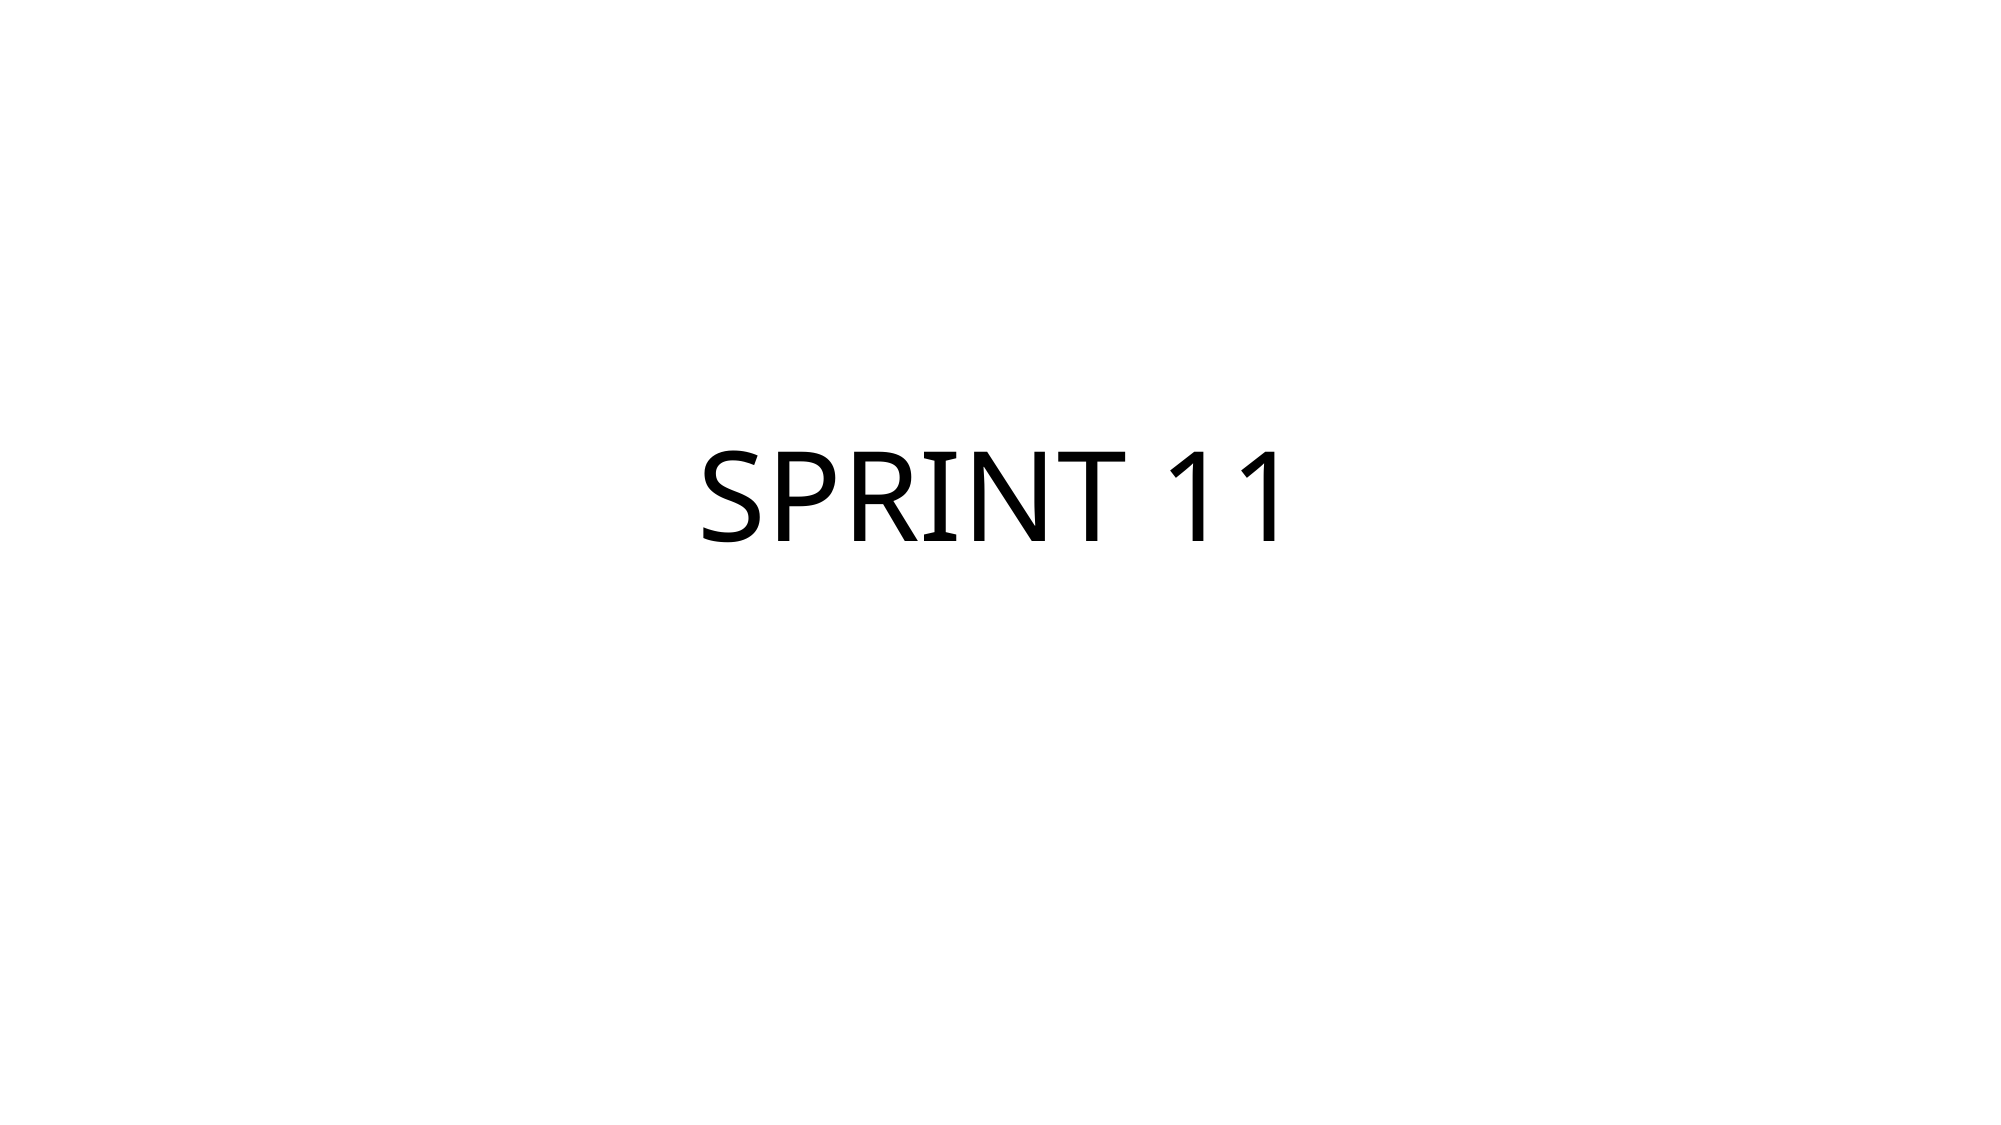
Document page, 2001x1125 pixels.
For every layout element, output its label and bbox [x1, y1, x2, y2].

title [249, 184, 1750, 576]
